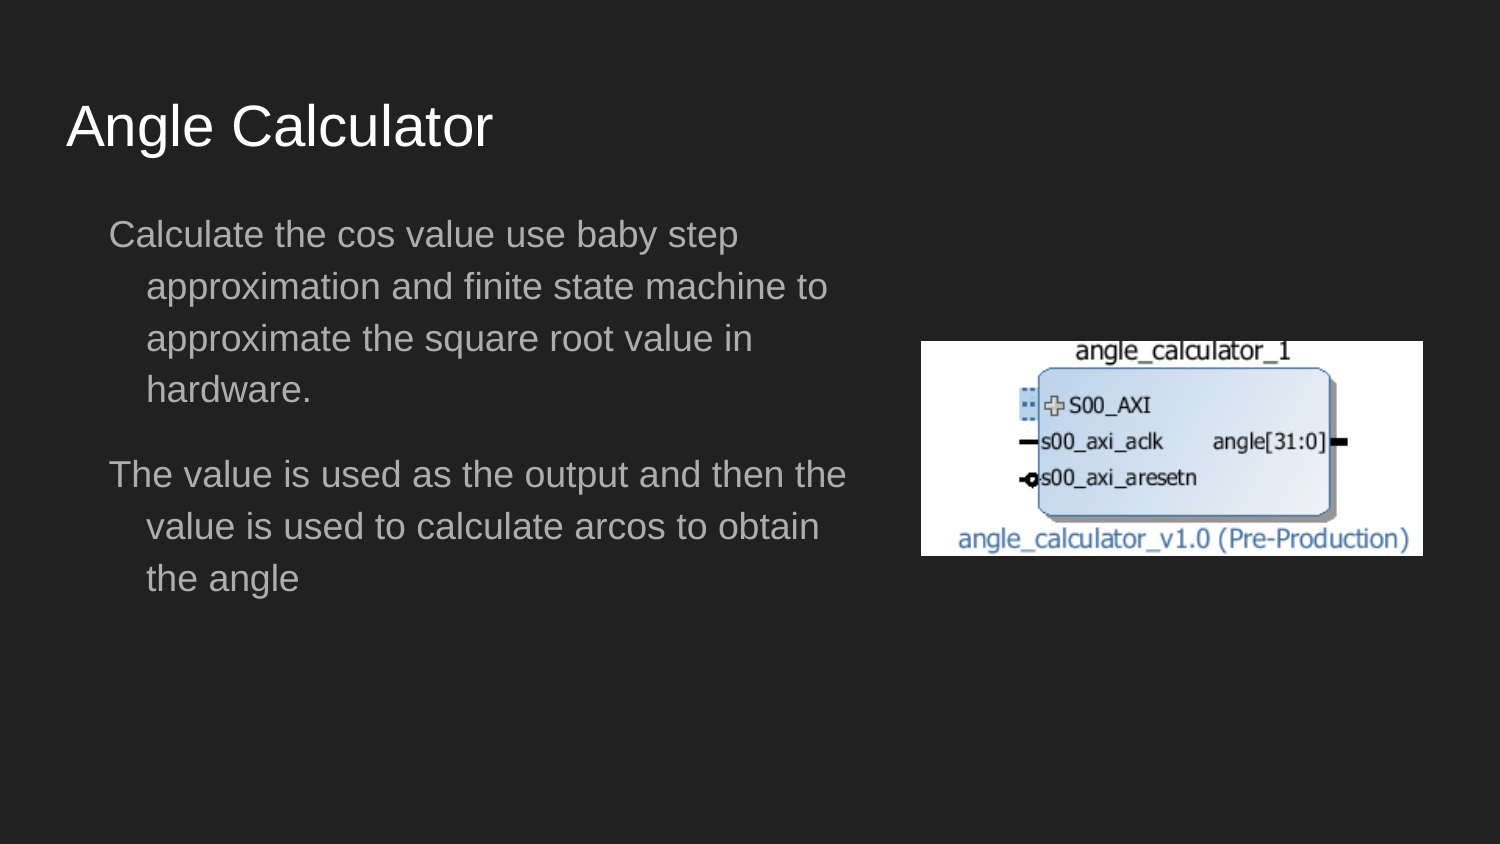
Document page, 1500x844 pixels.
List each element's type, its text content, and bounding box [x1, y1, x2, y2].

list Calculate the cos value use baby step approximation and finite state machine to approximate the square root value in hardware. The value is used as the output and then the value is used to calculate arcos to obtain the angle [55, 188, 882, 749]
title Angle Calculator [51, 72, 1449, 167]
picture [920, 341, 1423, 556]
